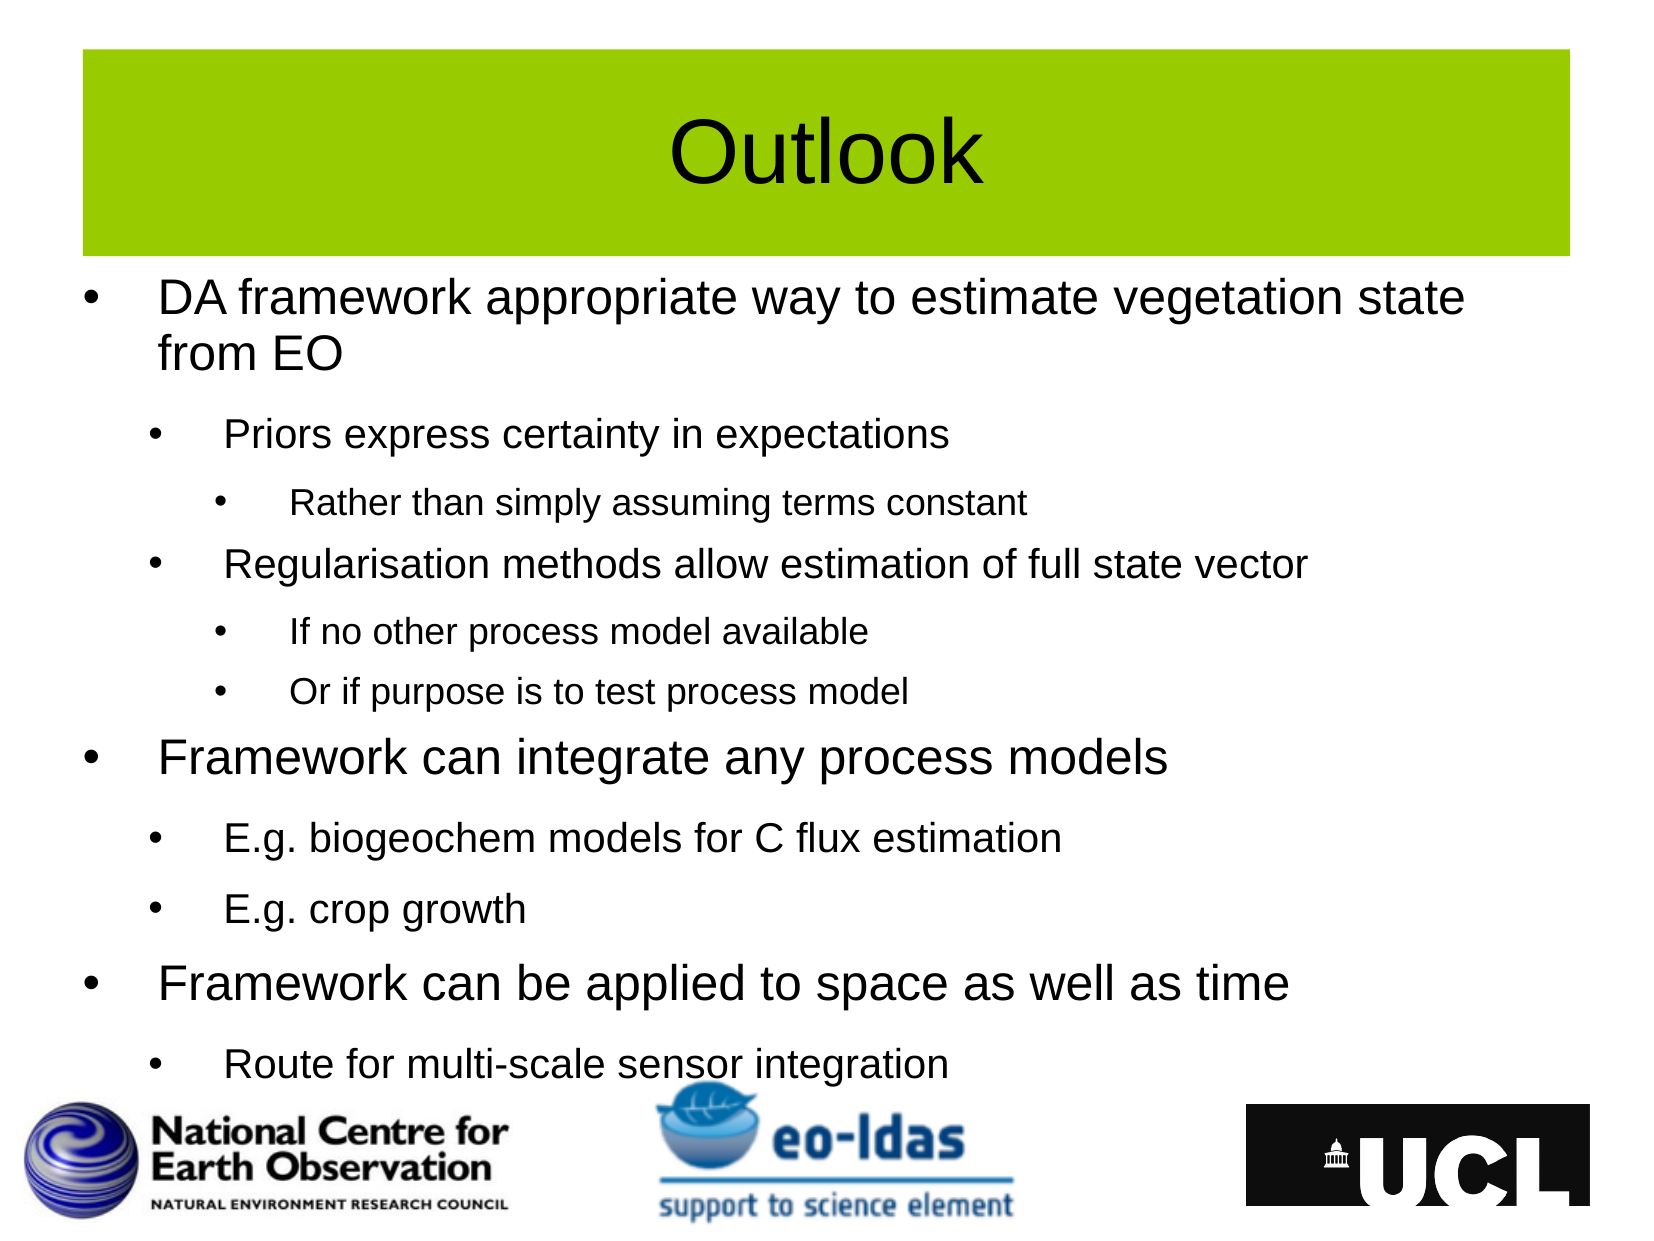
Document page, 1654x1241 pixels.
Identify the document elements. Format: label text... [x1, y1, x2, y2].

picture [1246, 1104, 1590, 1206]
picture [23, 1097, 513, 1223]
list DA framework appropriate way to estimate vegetation state from EO Priors express certainty in expectations Rather than simply assuming terms constant Regularisation methods allow estimation of full state vector If no other process model available Or if purpose is to test process model Framework can integrate any process models E.g. biogeochem models for C flux estimation E.g. crop growth Framework can be applied to space as well as time Route for multi-scale sensor integration [82, 265, 1571, 1085]
title Outlook [82, 49, 1571, 257]
picture [637, 1085, 1055, 1240]
